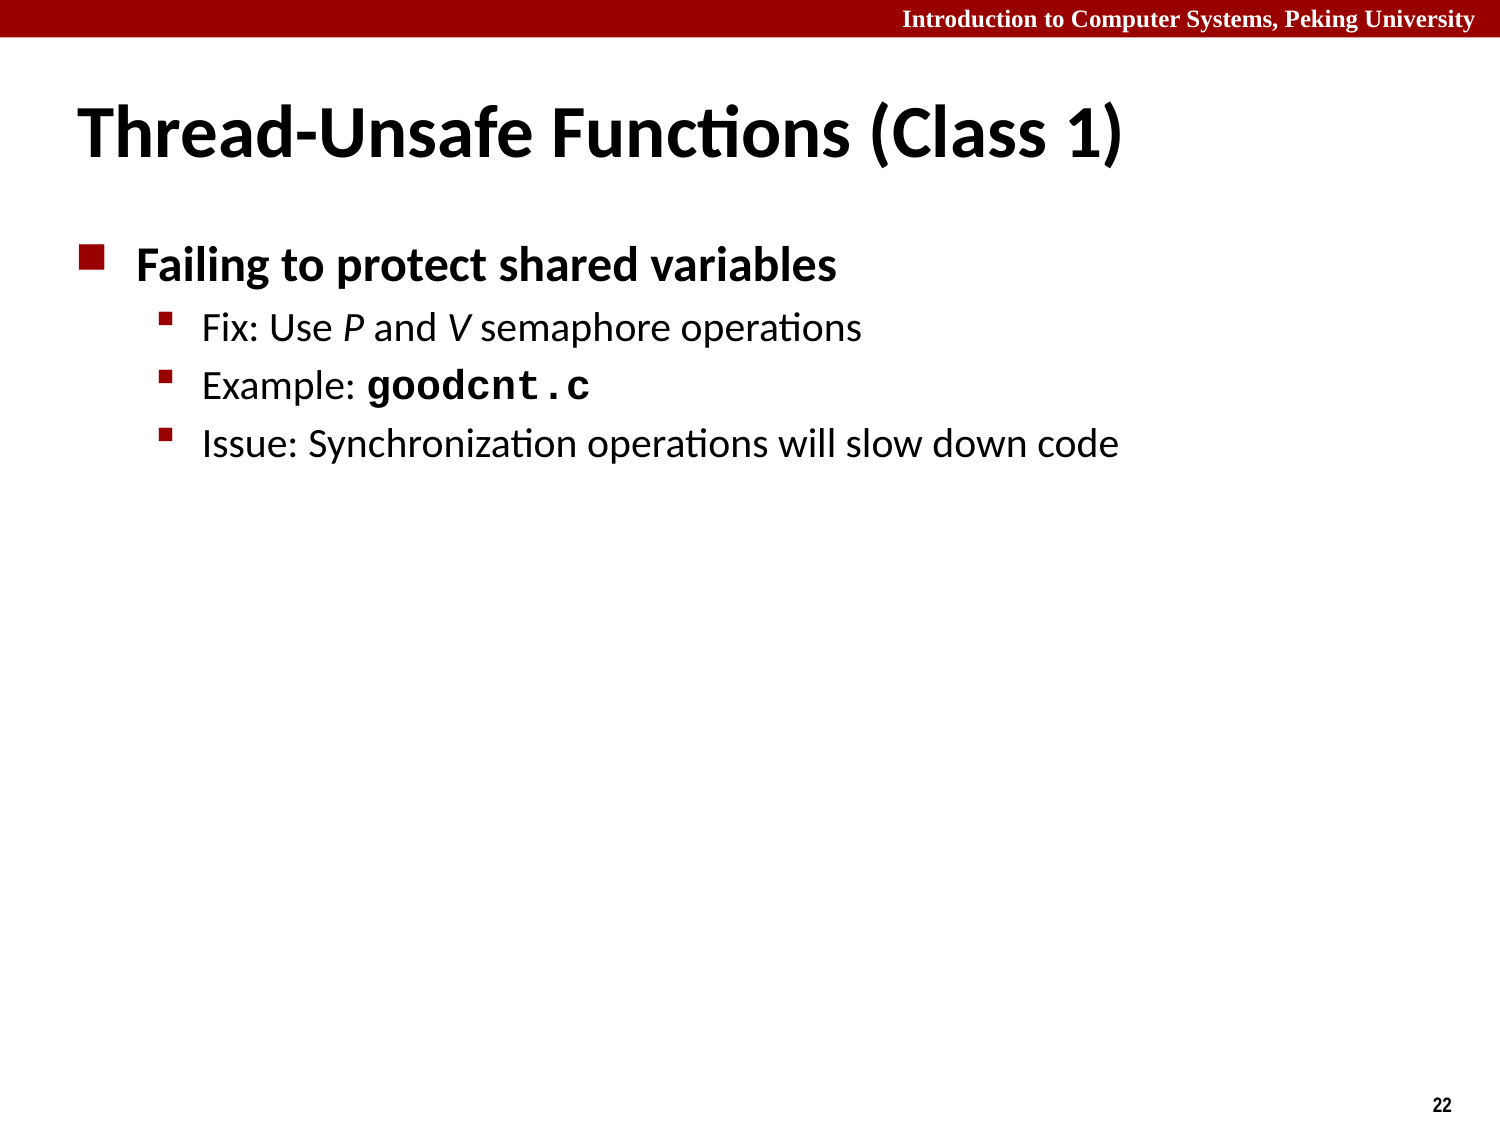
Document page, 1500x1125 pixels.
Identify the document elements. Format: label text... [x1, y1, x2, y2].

title Thread-Unsafe Functions (Class 1) [62, 80, 1199, 176]
list Failing to protect shared variables Fix: Use P and V semaphore operations Example: goodcnt.c Issue: Synchronization operations will slow down code [64, 223, 1361, 1040]
